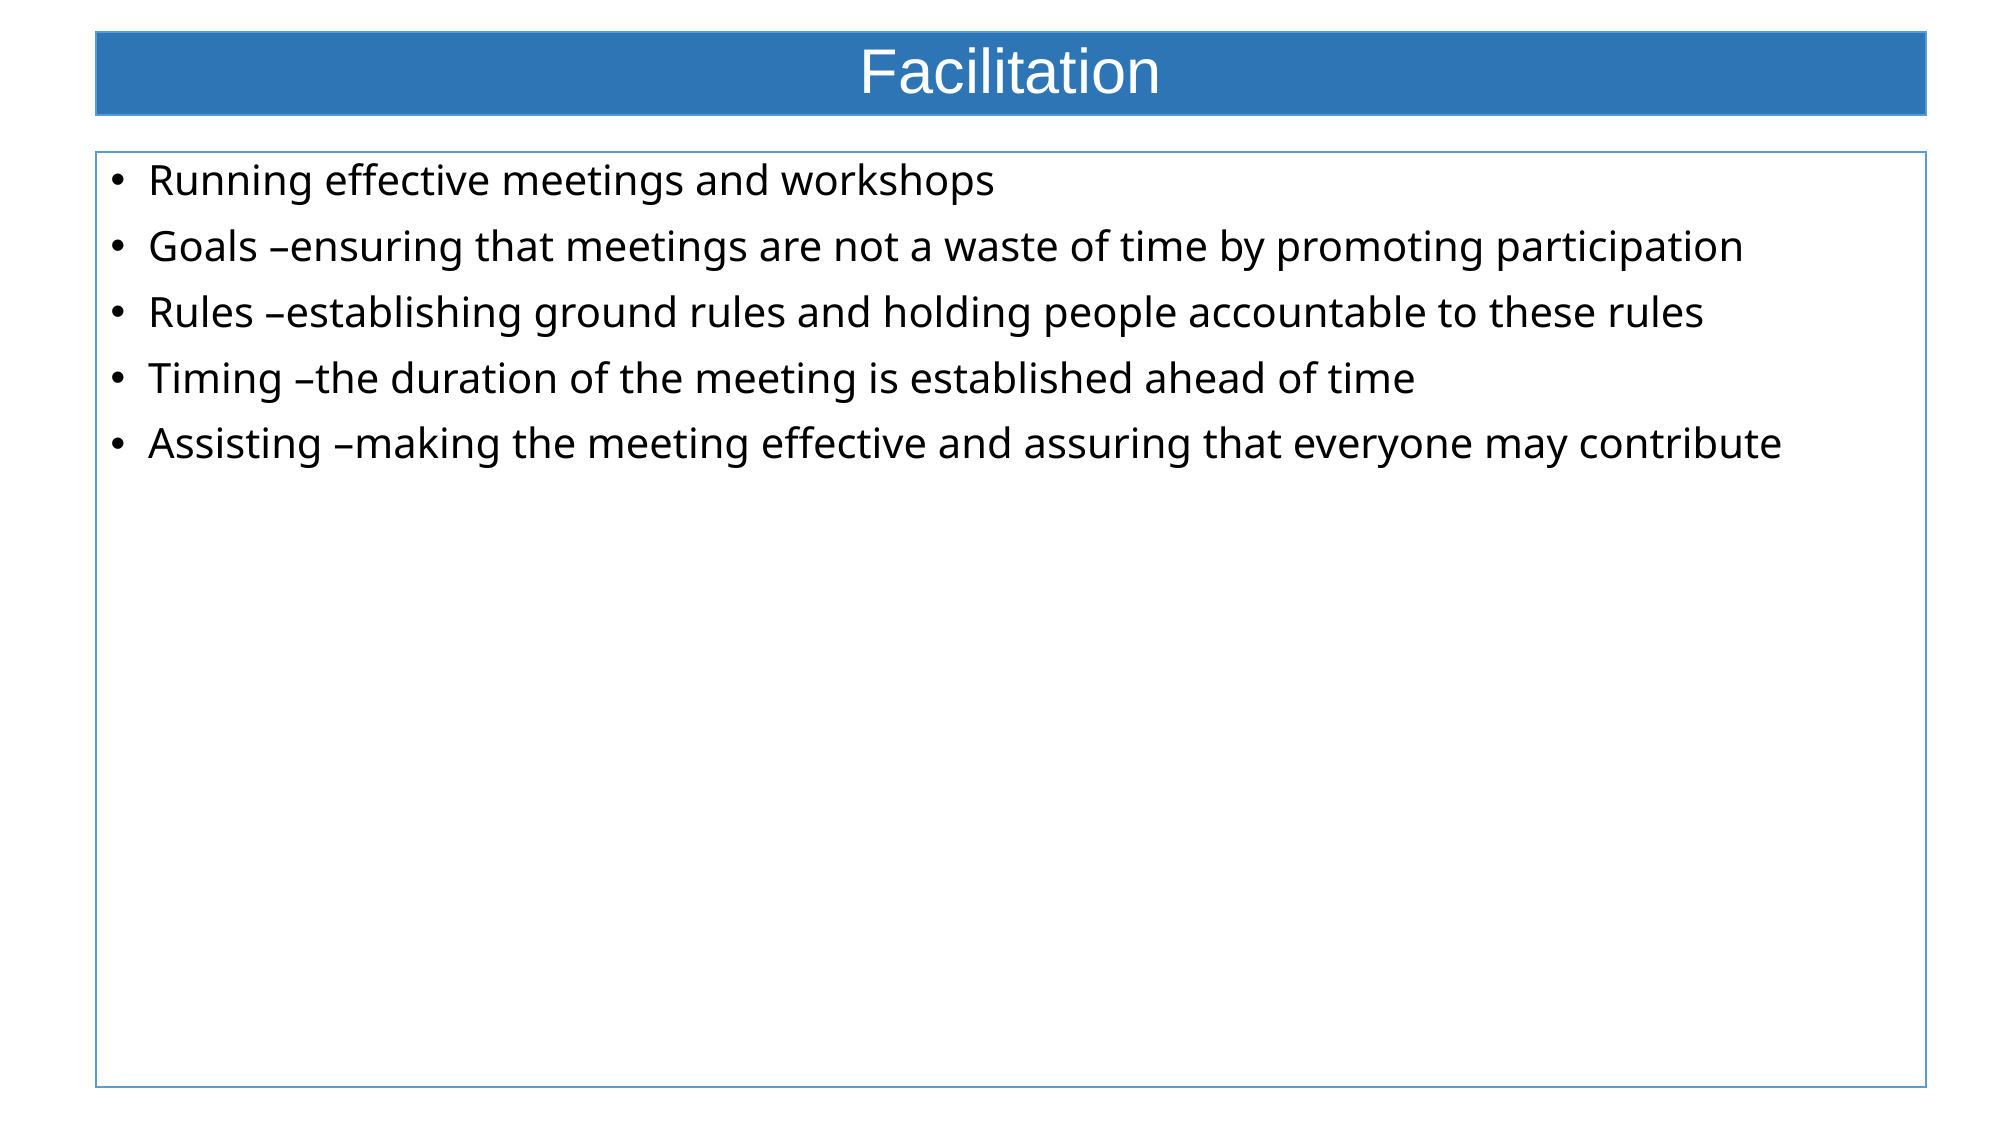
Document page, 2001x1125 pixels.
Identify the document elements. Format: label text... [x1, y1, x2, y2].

list Running effective meetings and workshops Goals –ensuring that meetings are not a waste of time by promoting participation Rules –establishing ground rules and holding people accountable to these rules Timing –the duration of the meeting is established ahead of time Assisting –making the meeting effective and assuring that everyone may contribute [95, 151, 1927, 1088]
title Facilitation [95, 31, 1927, 116]
